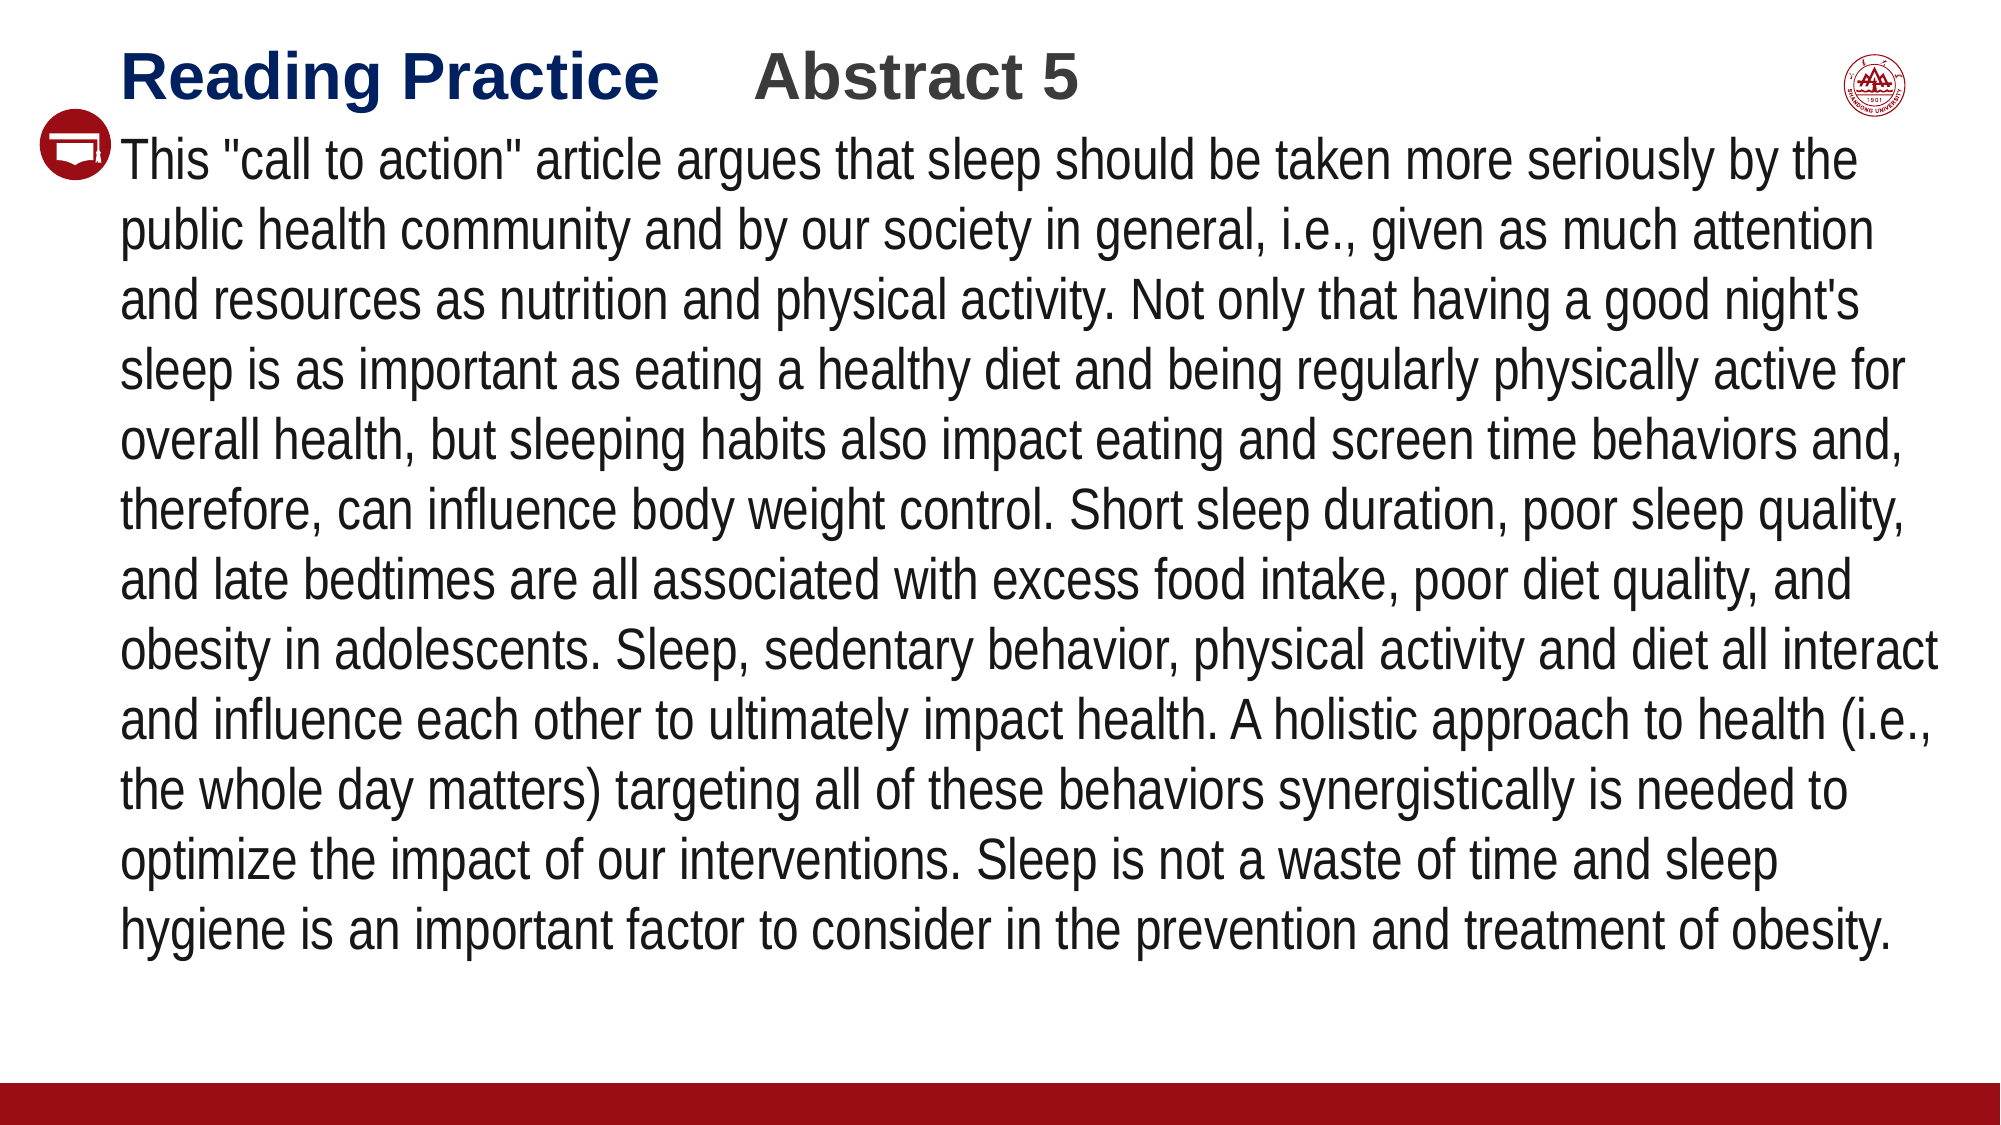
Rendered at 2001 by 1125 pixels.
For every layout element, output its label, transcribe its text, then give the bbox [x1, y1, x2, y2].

list Reading Practice Abstract 5 This "call to action" article argues that sleep should be taken more seriously by the public health community and by our society in general, i.e., given as much attention and resources as nutrition and physical activity. Not only that having a good night's sleep is as important as eating a healthy diet and being regularly physically active for overall health, but sleeping habits also impact eating and screen time behaviors and, therefore, can influence body weight control. Short sleep duration, poor sleep quality, and late bedtimes are all associated with excess food intake, poor diet quality, and obesity in adolescents. Sleep, sedentary behavior, physical activity and diet all interact and influence each other to ultimately impact health. A holistic approach to health (i.e., the whole day matters) targeting all of these behaviors synergistically is needed to optimize the impact of our interventions. Sleep is not a waste of time and sleep hygiene is an important factor to consider in the prevention and treatment of obesity. [105, 25, 1963, 1017]
